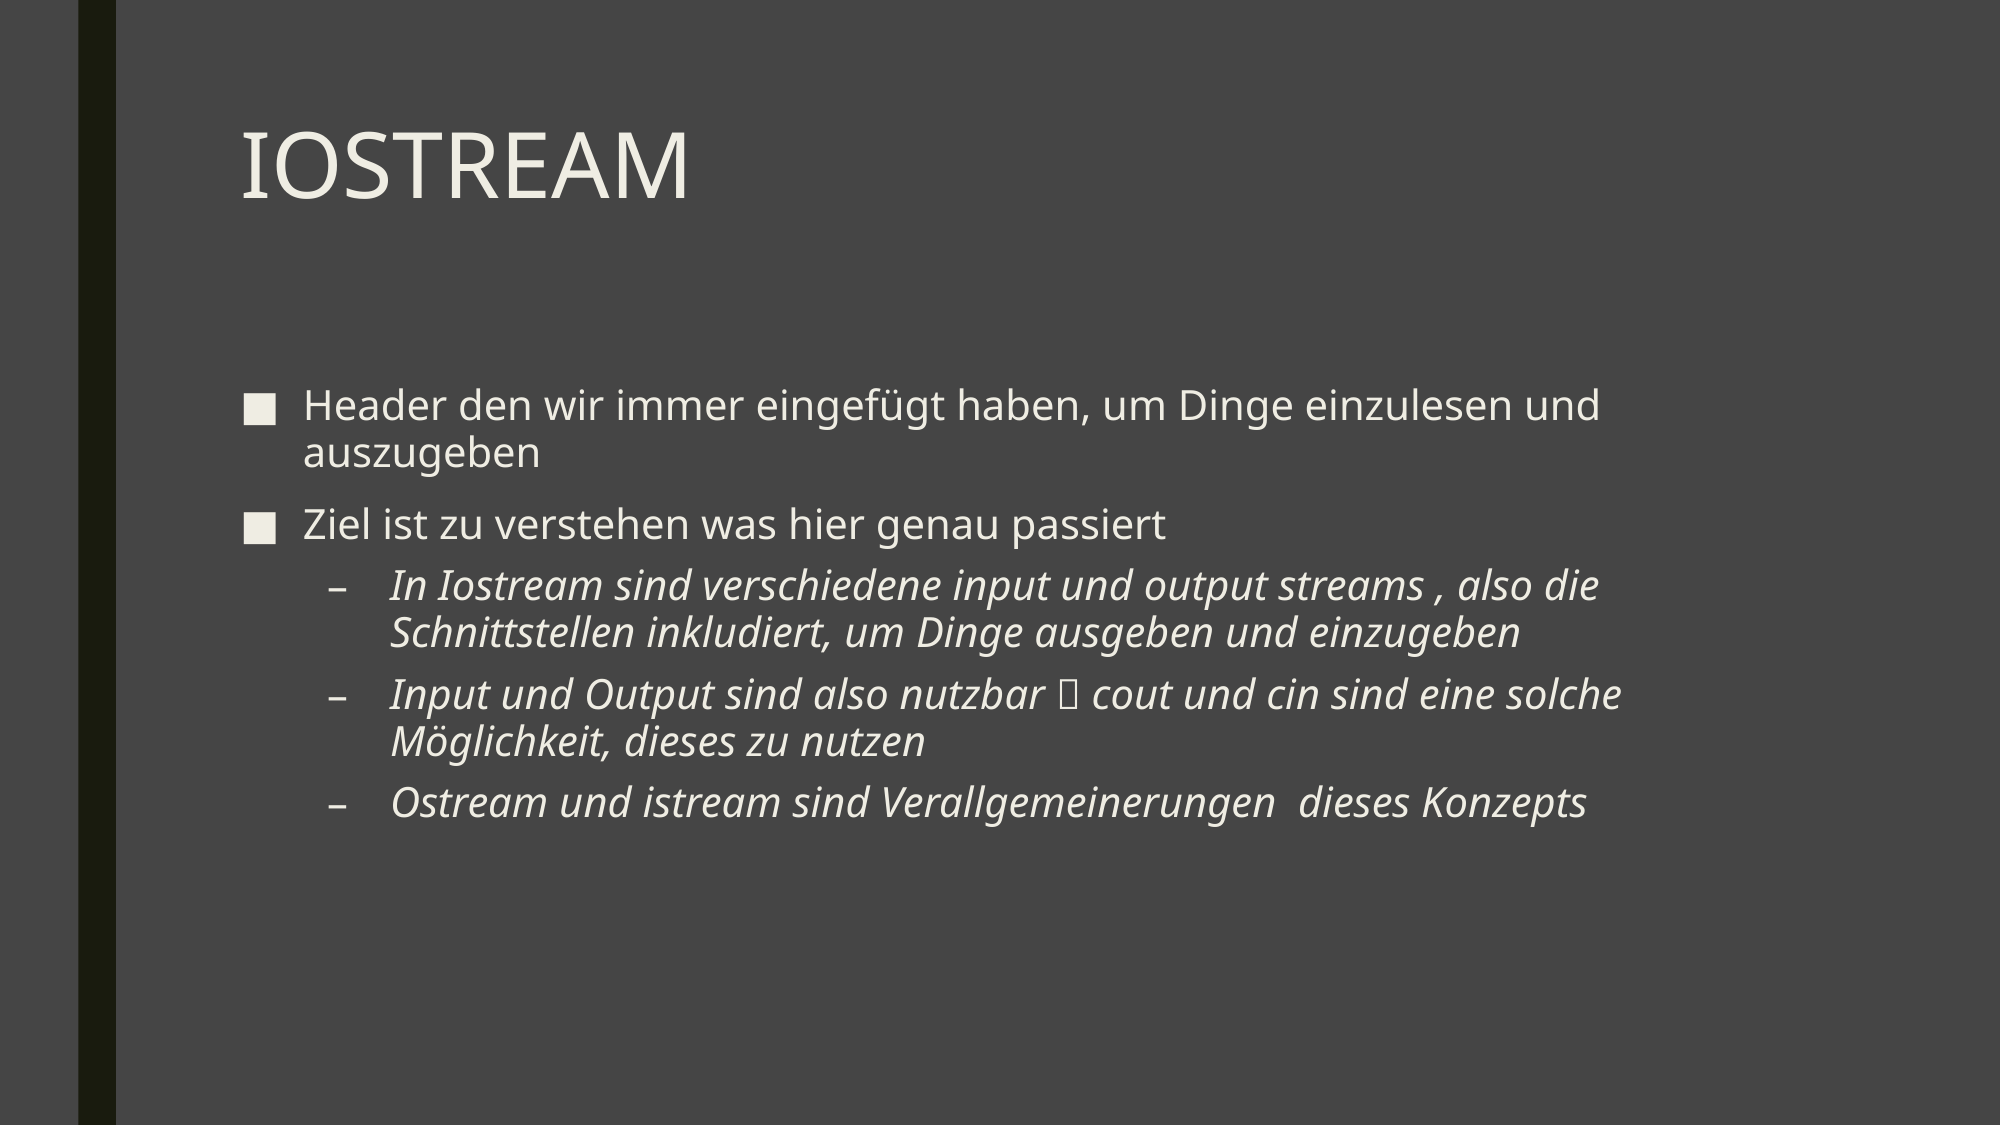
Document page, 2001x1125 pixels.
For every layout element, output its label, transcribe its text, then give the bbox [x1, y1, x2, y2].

title IOSTREAM [225, 112, 1800, 357]
list Header den wir immer eingefügt haben, um Dinge einzulesen und auszugeben Ziel ist zu verstehen was hier genau passiert In Iostream sind verschiedene input und output streams , also die Schnittstellen inkludiert, um Dinge ausgeben und einzugeben Input und Output sind also nutzbar  cout und cin sind eine solche Möglichkeit, dieses zu nutzen Ostream und istream sind Verallgemeinerungen dieses Konzepts [225, 375, 1800, 963]
